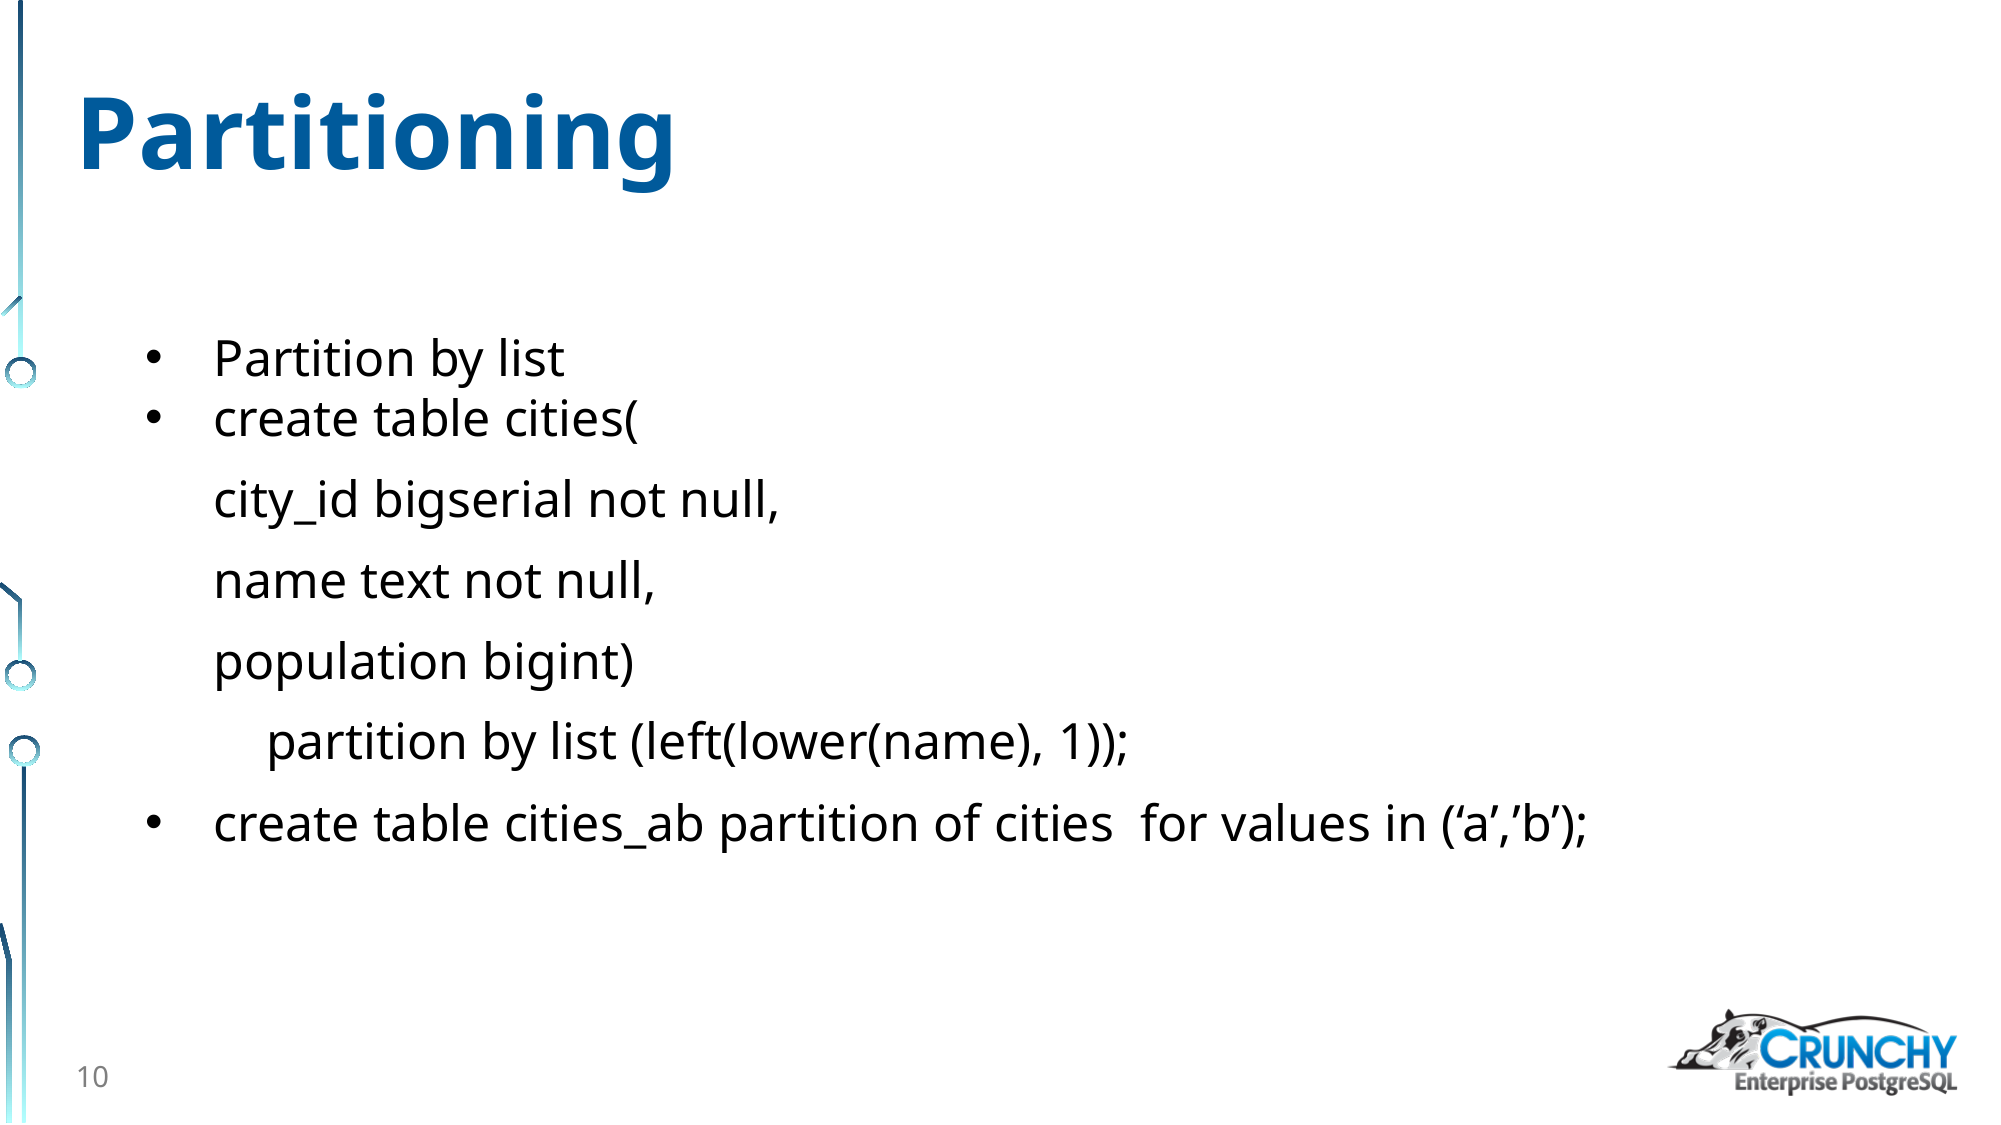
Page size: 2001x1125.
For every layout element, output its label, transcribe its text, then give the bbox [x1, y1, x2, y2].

list Partition by list create table cities( city_id bigserial not null, name text not null, population bigint) partition by list (left(lower(name), 1)); create table cities_ab partition of cities for values in (‘a’,’b’); [124, 319, 1804, 1032]
title Partitioning [60, 55, 1686, 218]
picture [1656, 998, 1968, 1107]
slide_number 10 [60, 1051, 188, 1111]
